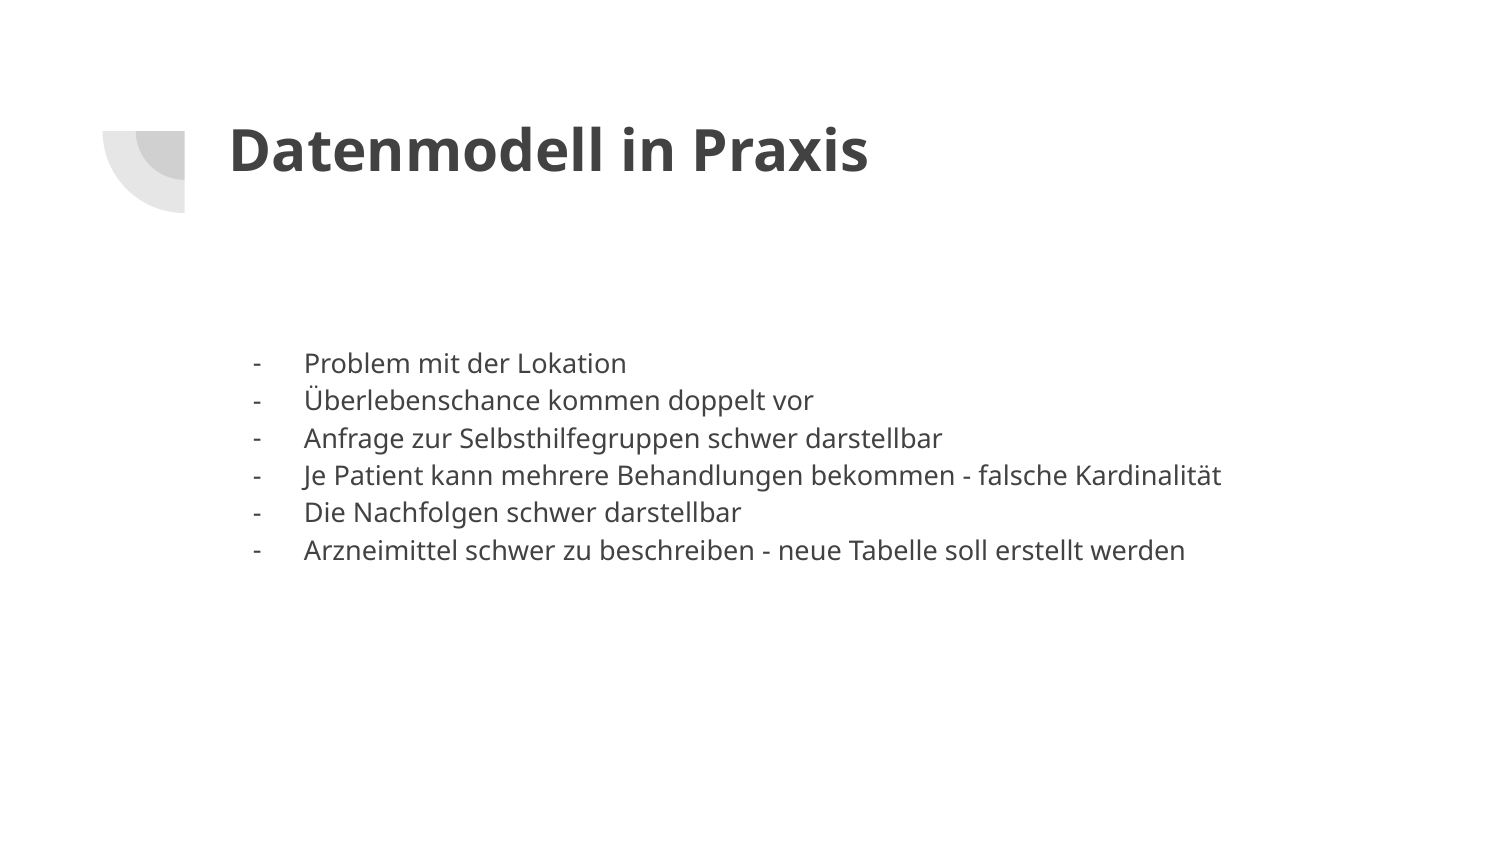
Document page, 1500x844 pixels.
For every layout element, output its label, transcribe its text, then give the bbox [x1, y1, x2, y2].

title Datenmodell in Praxis [213, 98, 1368, 263]
list Problem mit der Lokation Überlebenschance kommen doppelt vor Anfrage zur Selbsthilfegruppen schwer darstellbar Je Patient kann mehrere Behandlungen bekommen - falsche Kardinalität Die Nachfolgen schwer darstellbar Arzneimittel schwer zu beschreiben - neue Tabelle soll erstellt werden [213, 326, 1368, 744]
